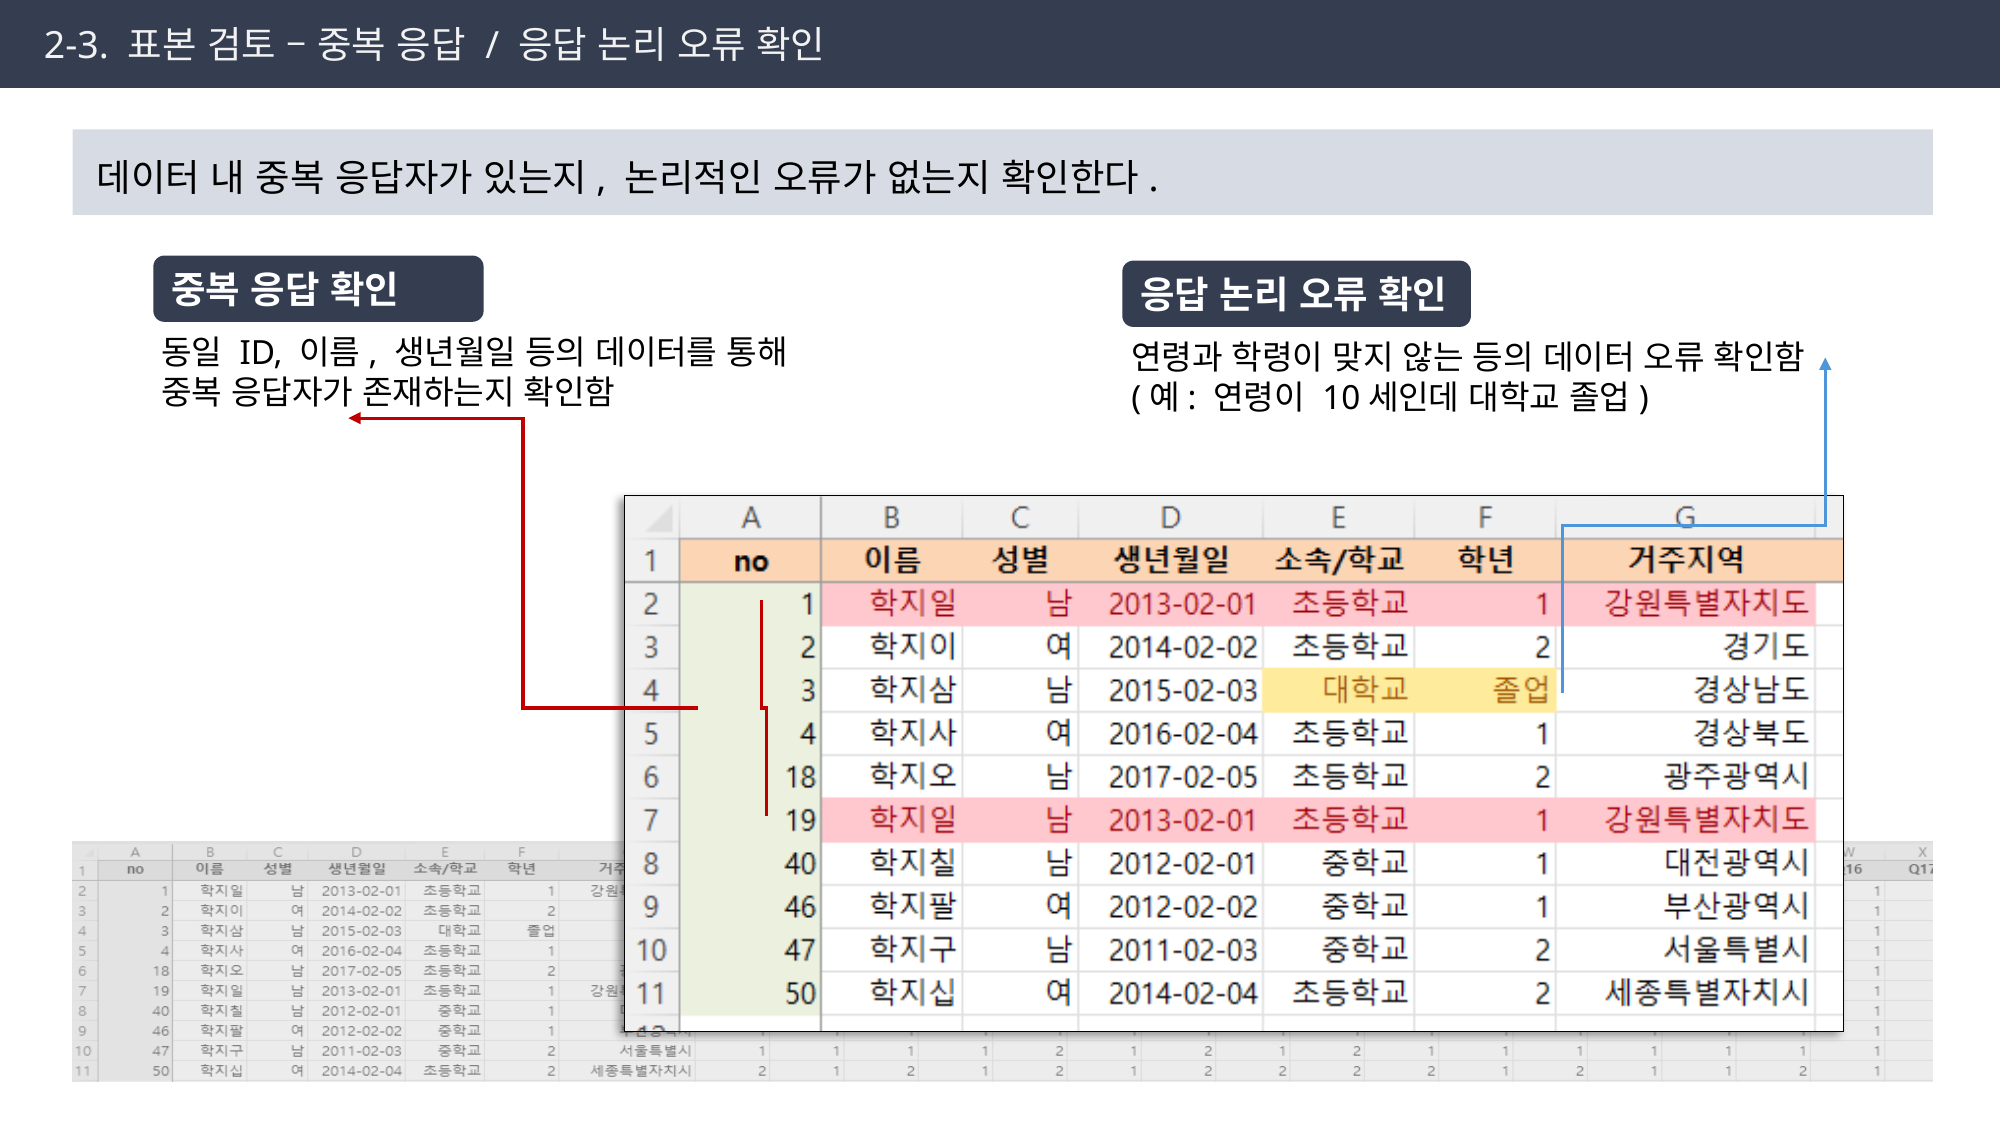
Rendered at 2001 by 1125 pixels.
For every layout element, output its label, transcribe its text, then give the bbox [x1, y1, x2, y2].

text_box [71, 128, 1935, 217]
text_box 데이터 내 중복 응답자가 있는지, 논리적인 오류가 없는지 확인한다. [82, 137, 1732, 207]
text_box 중복 응답 확인 [153, 255, 484, 322]
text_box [347, 417, 699, 709]
picture [72, 494, 1934, 1082]
text_box 연령과 학령이 맞지 않는 등의 데이터 오류 확인함 (예: 연령이 10세인데 대학교 졸업) [1116, 328, 1826, 424]
text_box 동일 ID, 이름, 생년월일 등의 데이터를 통해 중복 응답자가 존재하는지 확인함 [146, 324, 833, 419]
text_box 2-3. 표본 검토 – 중복 응답 / 응답 논리 오류 확인 [0, 0, 2000, 90]
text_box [1525, 393, 1863, 658]
text_box 응답 논리 오류 확인 [1122, 260, 1471, 327]
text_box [760, 599, 767, 817]
